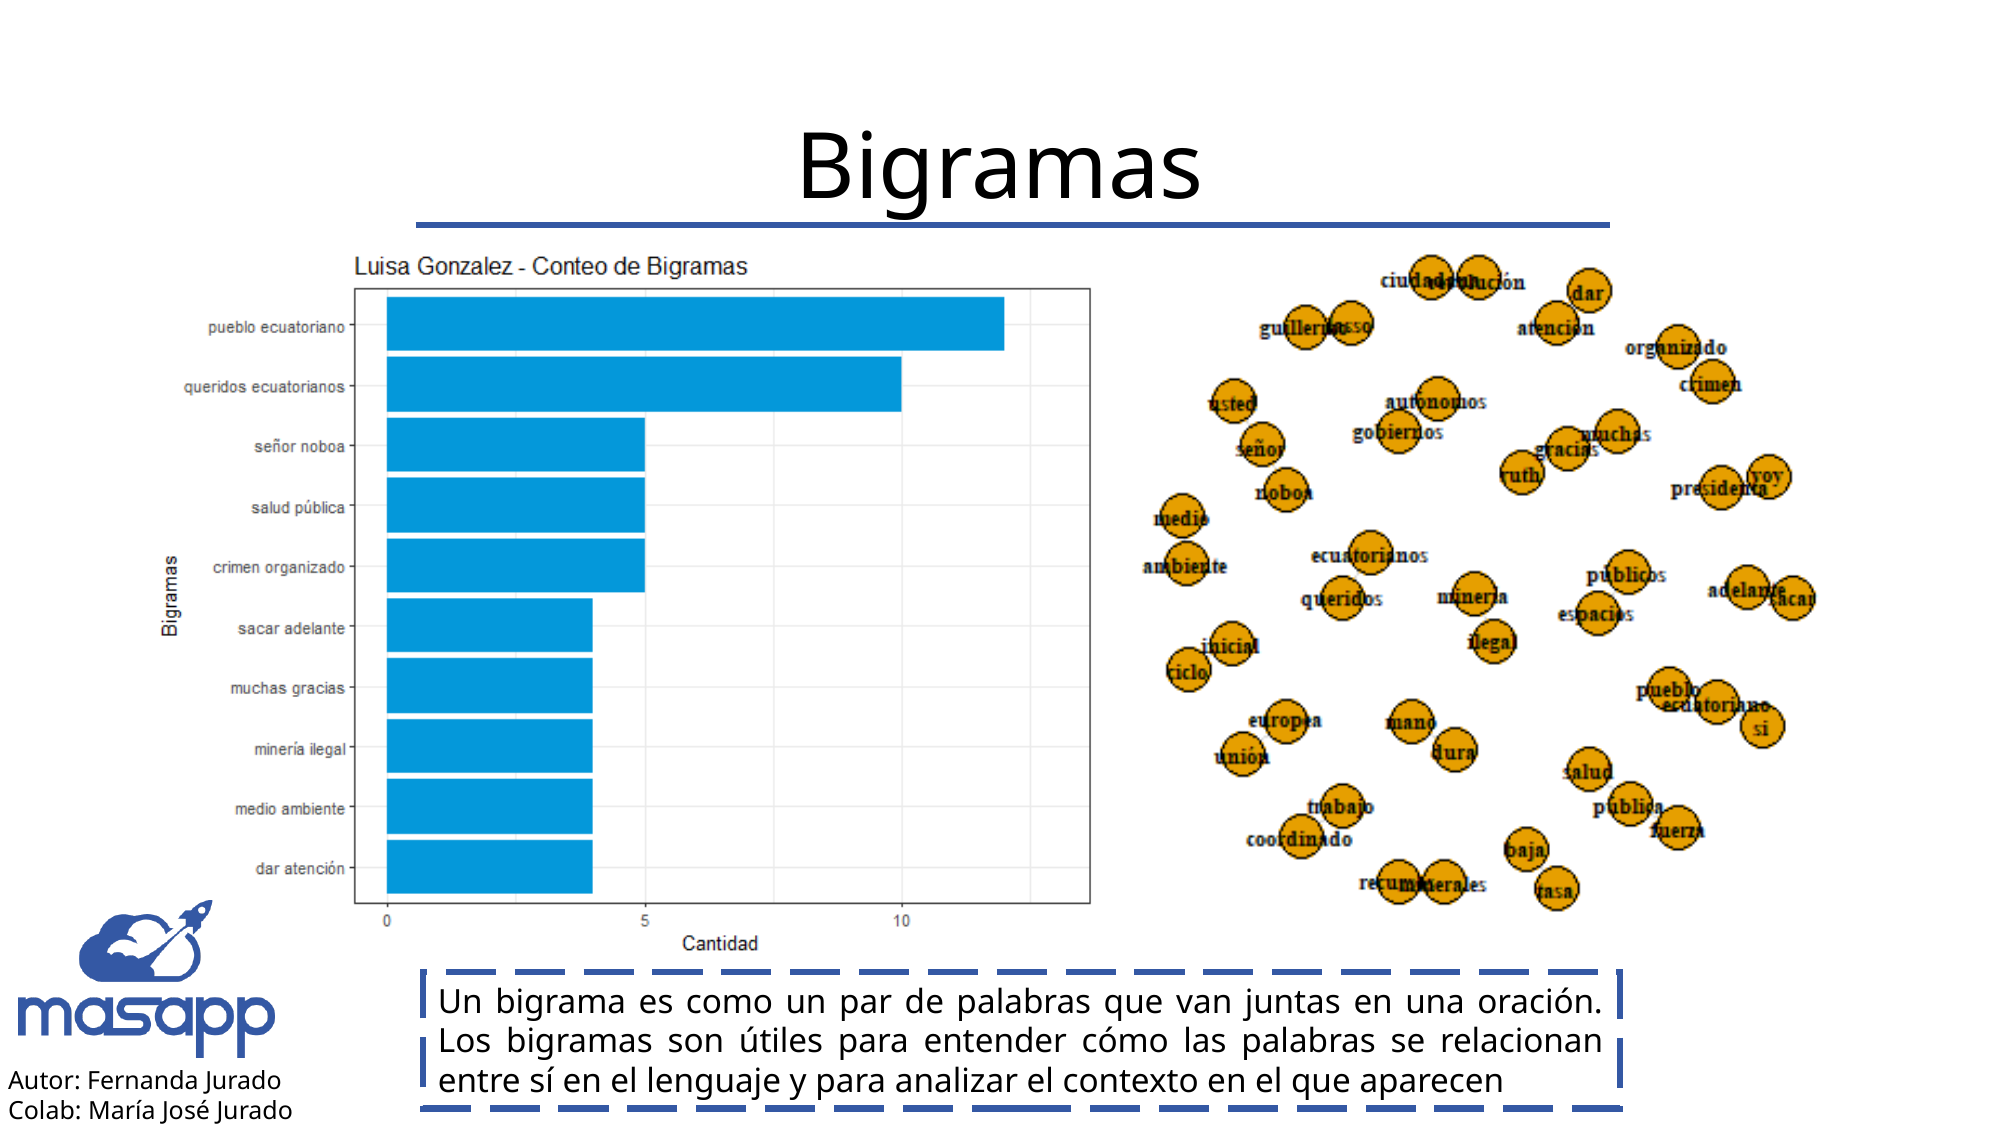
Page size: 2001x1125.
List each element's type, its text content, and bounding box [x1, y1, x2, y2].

text_box [422, 971, 1621, 1110]
title Bigramas [137, 59, 1863, 278]
text_box Autor: Fernanda Jurado Colab: María José Jurado [0, 1057, 341, 1125]
picture [18, 233, 1863, 1058]
